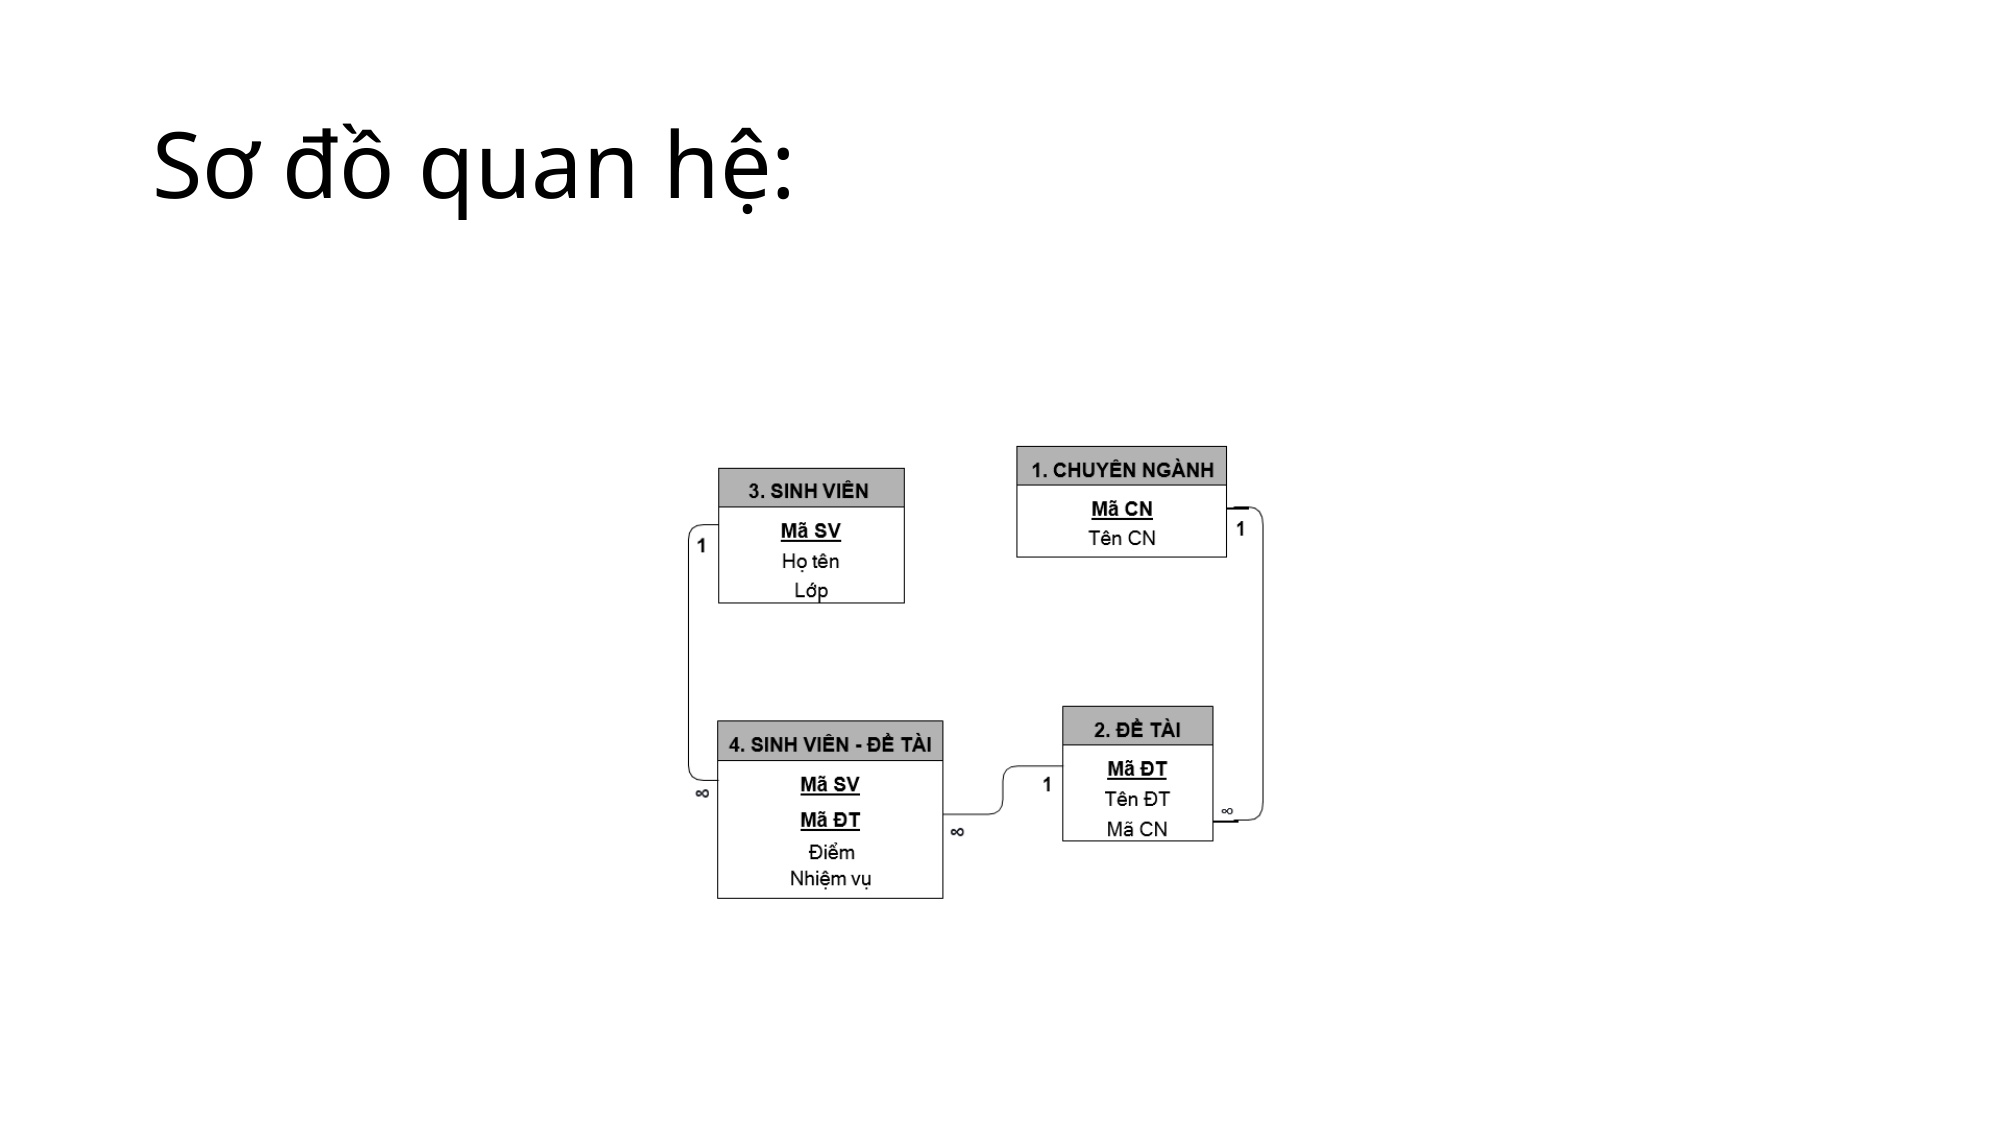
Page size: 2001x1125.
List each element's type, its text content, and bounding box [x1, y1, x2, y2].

title Sơ đồ quan hệ: [137, 59, 1863, 278]
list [615, 400, 1470, 902]
